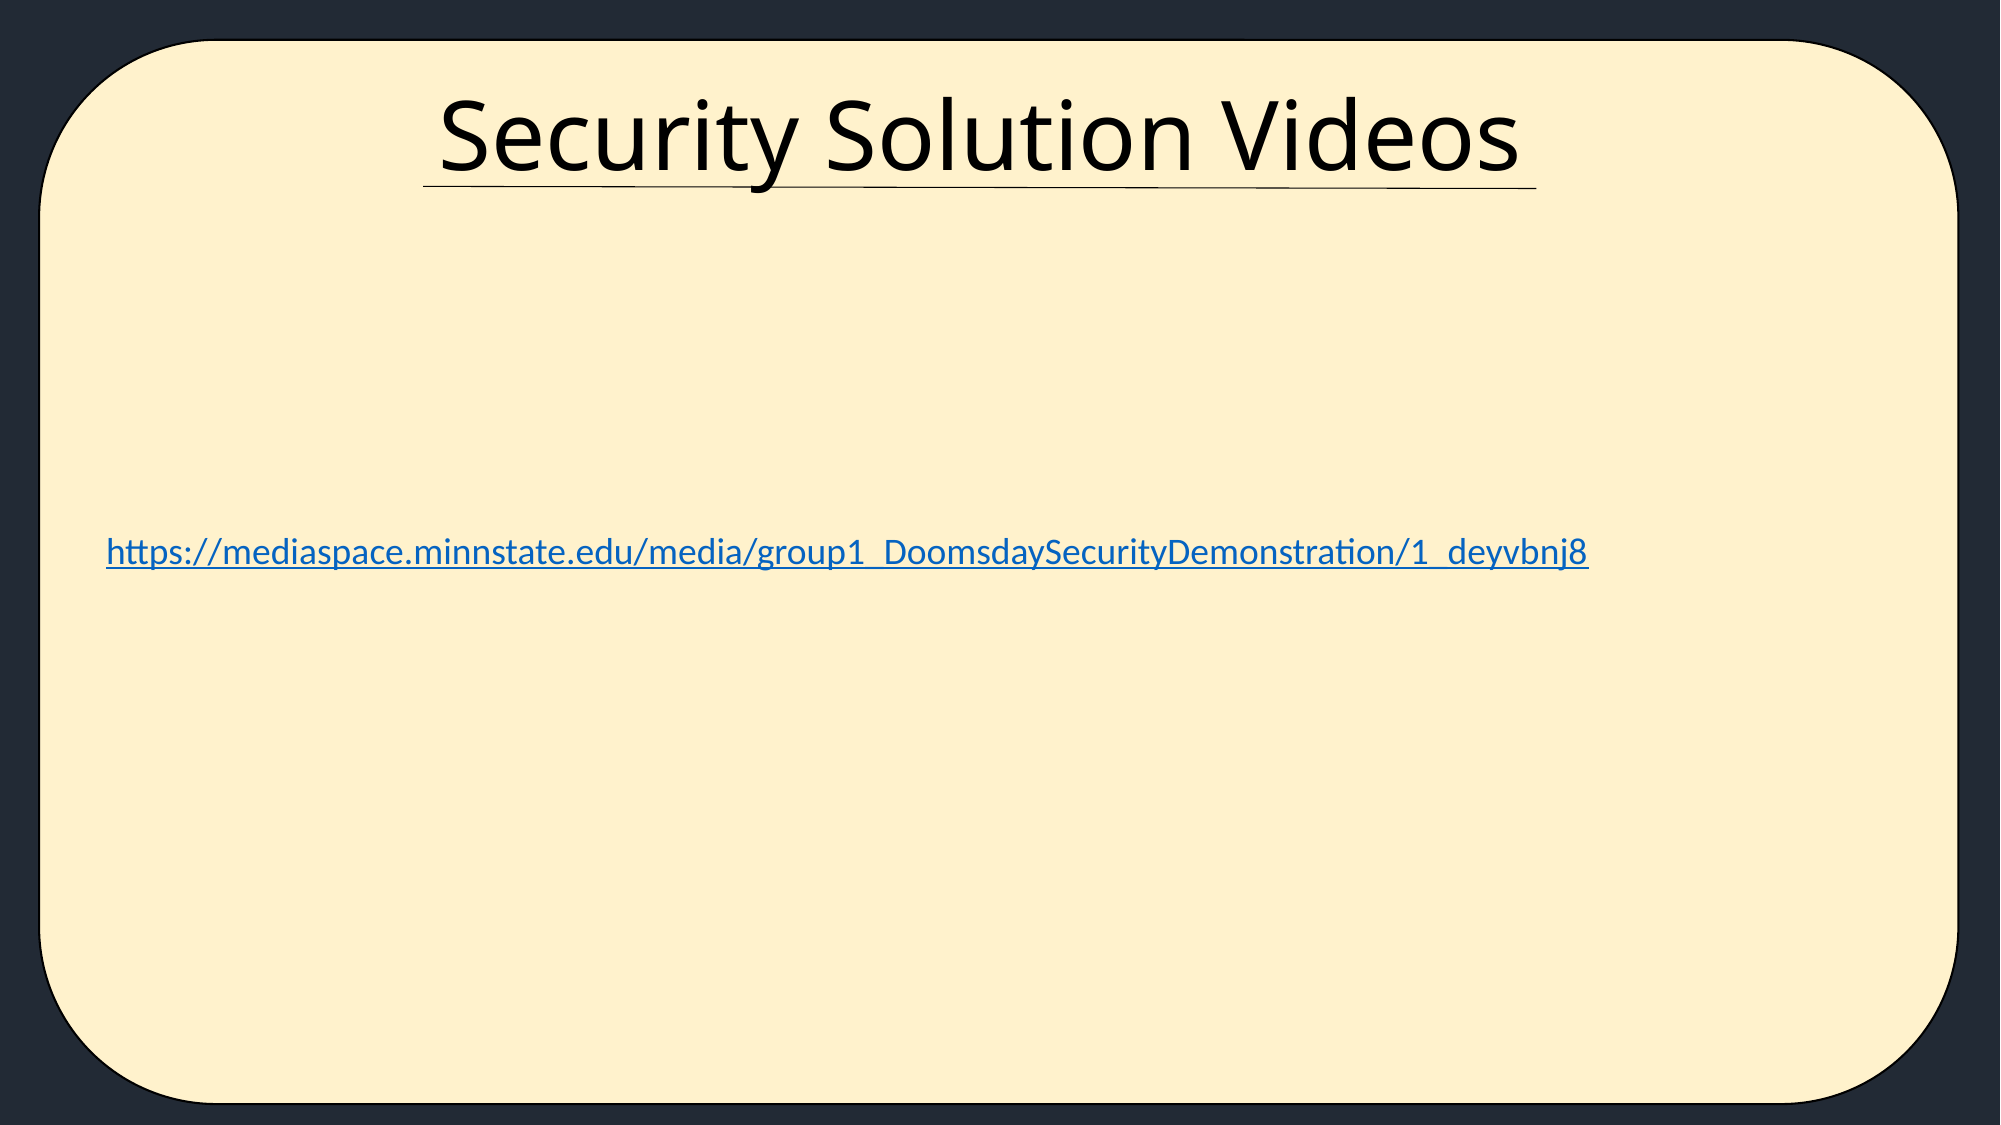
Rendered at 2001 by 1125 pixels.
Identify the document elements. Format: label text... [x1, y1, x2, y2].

title Security Solution Videos [369, 22, 1592, 199]
text_box https://mediaspace.minnstate.edu/media/group1_DoomsdaySecurityDemonstration/1_deyvbnj8 [38, 38, 1960, 1106]
text_box [1557, 707, 2000, 768]
